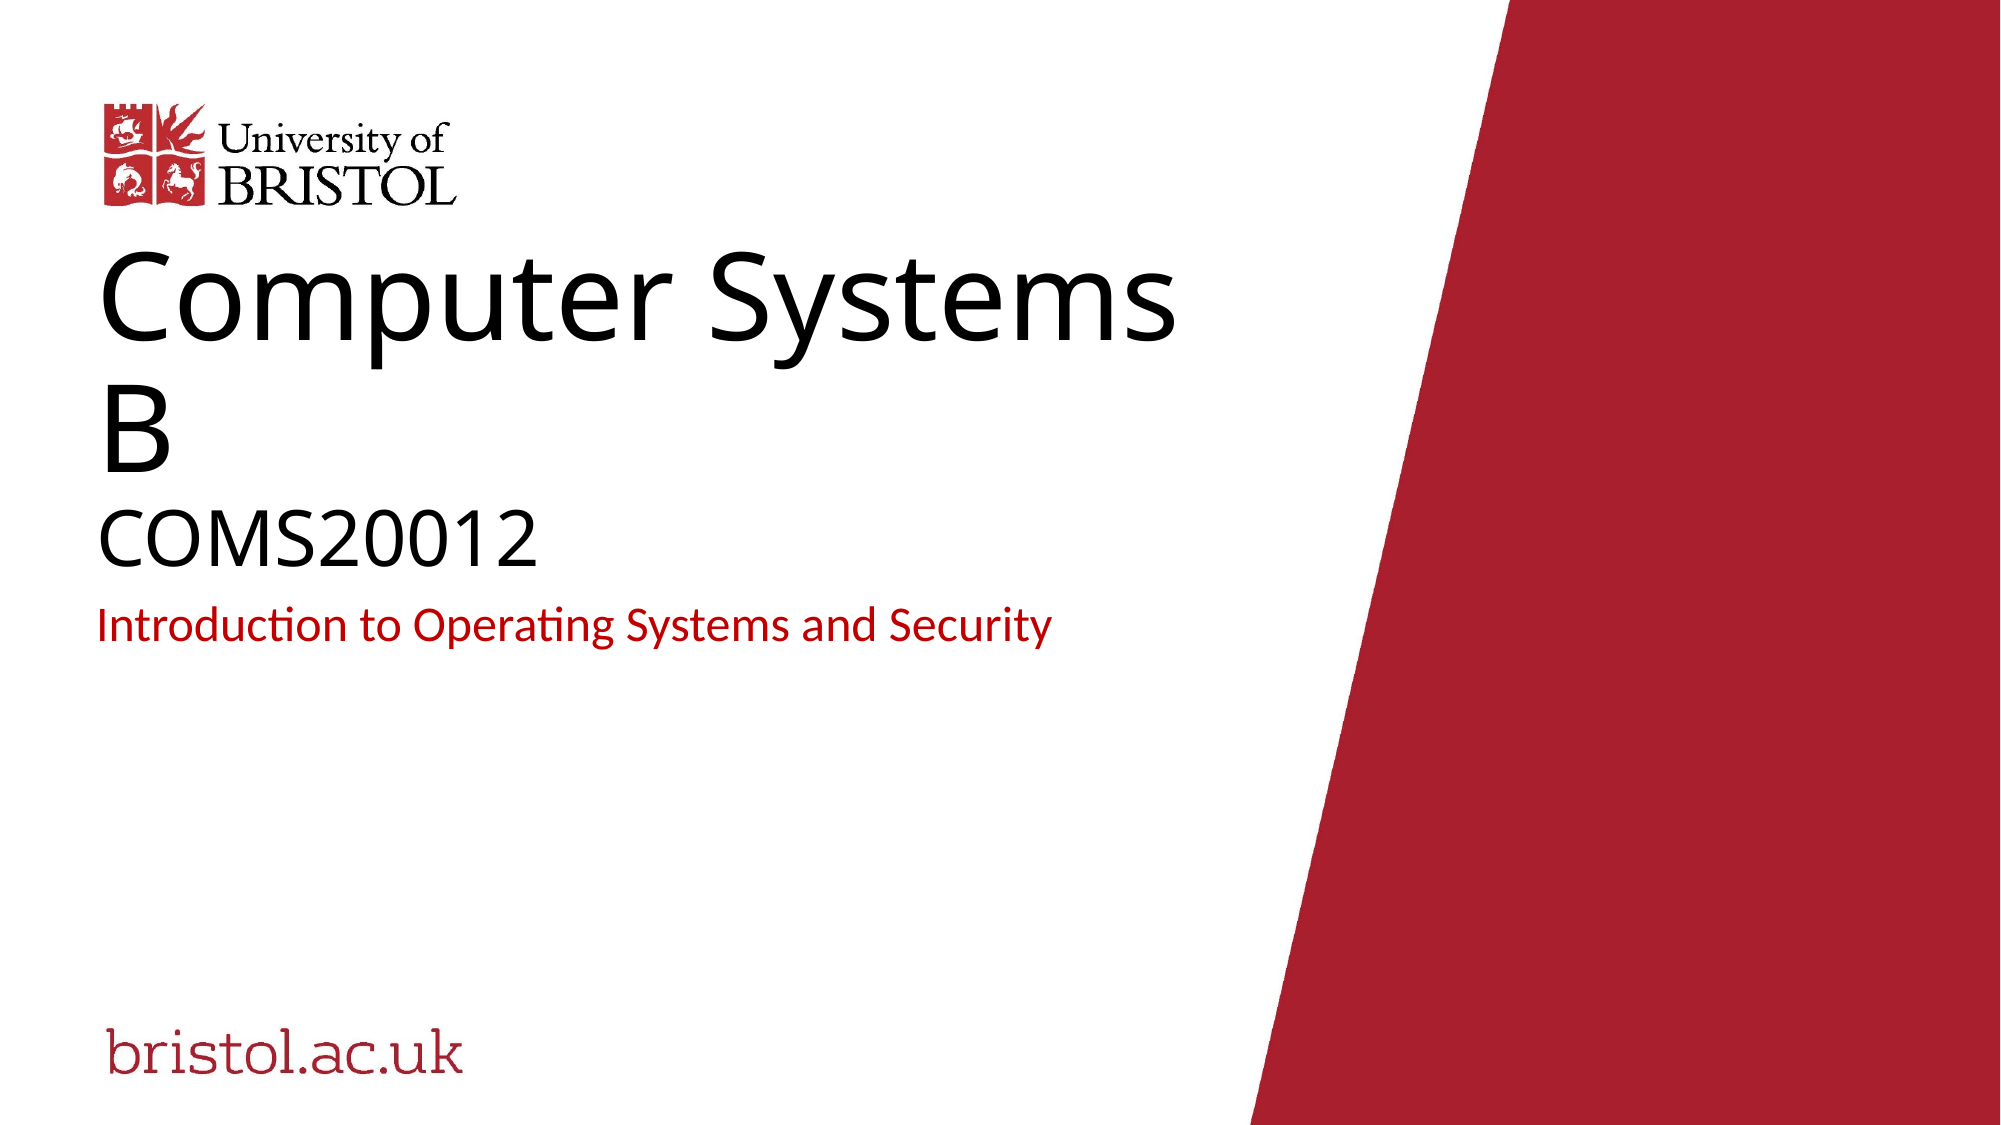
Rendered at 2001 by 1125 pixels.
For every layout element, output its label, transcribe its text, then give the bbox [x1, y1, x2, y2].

picture [0, 0, 2001, 1125]
title Computer Systems B COMS20012 [81, 349, 1232, 590]
subtitle Introduction to Operating Systems and Security [81, 590, 1232, 879]
